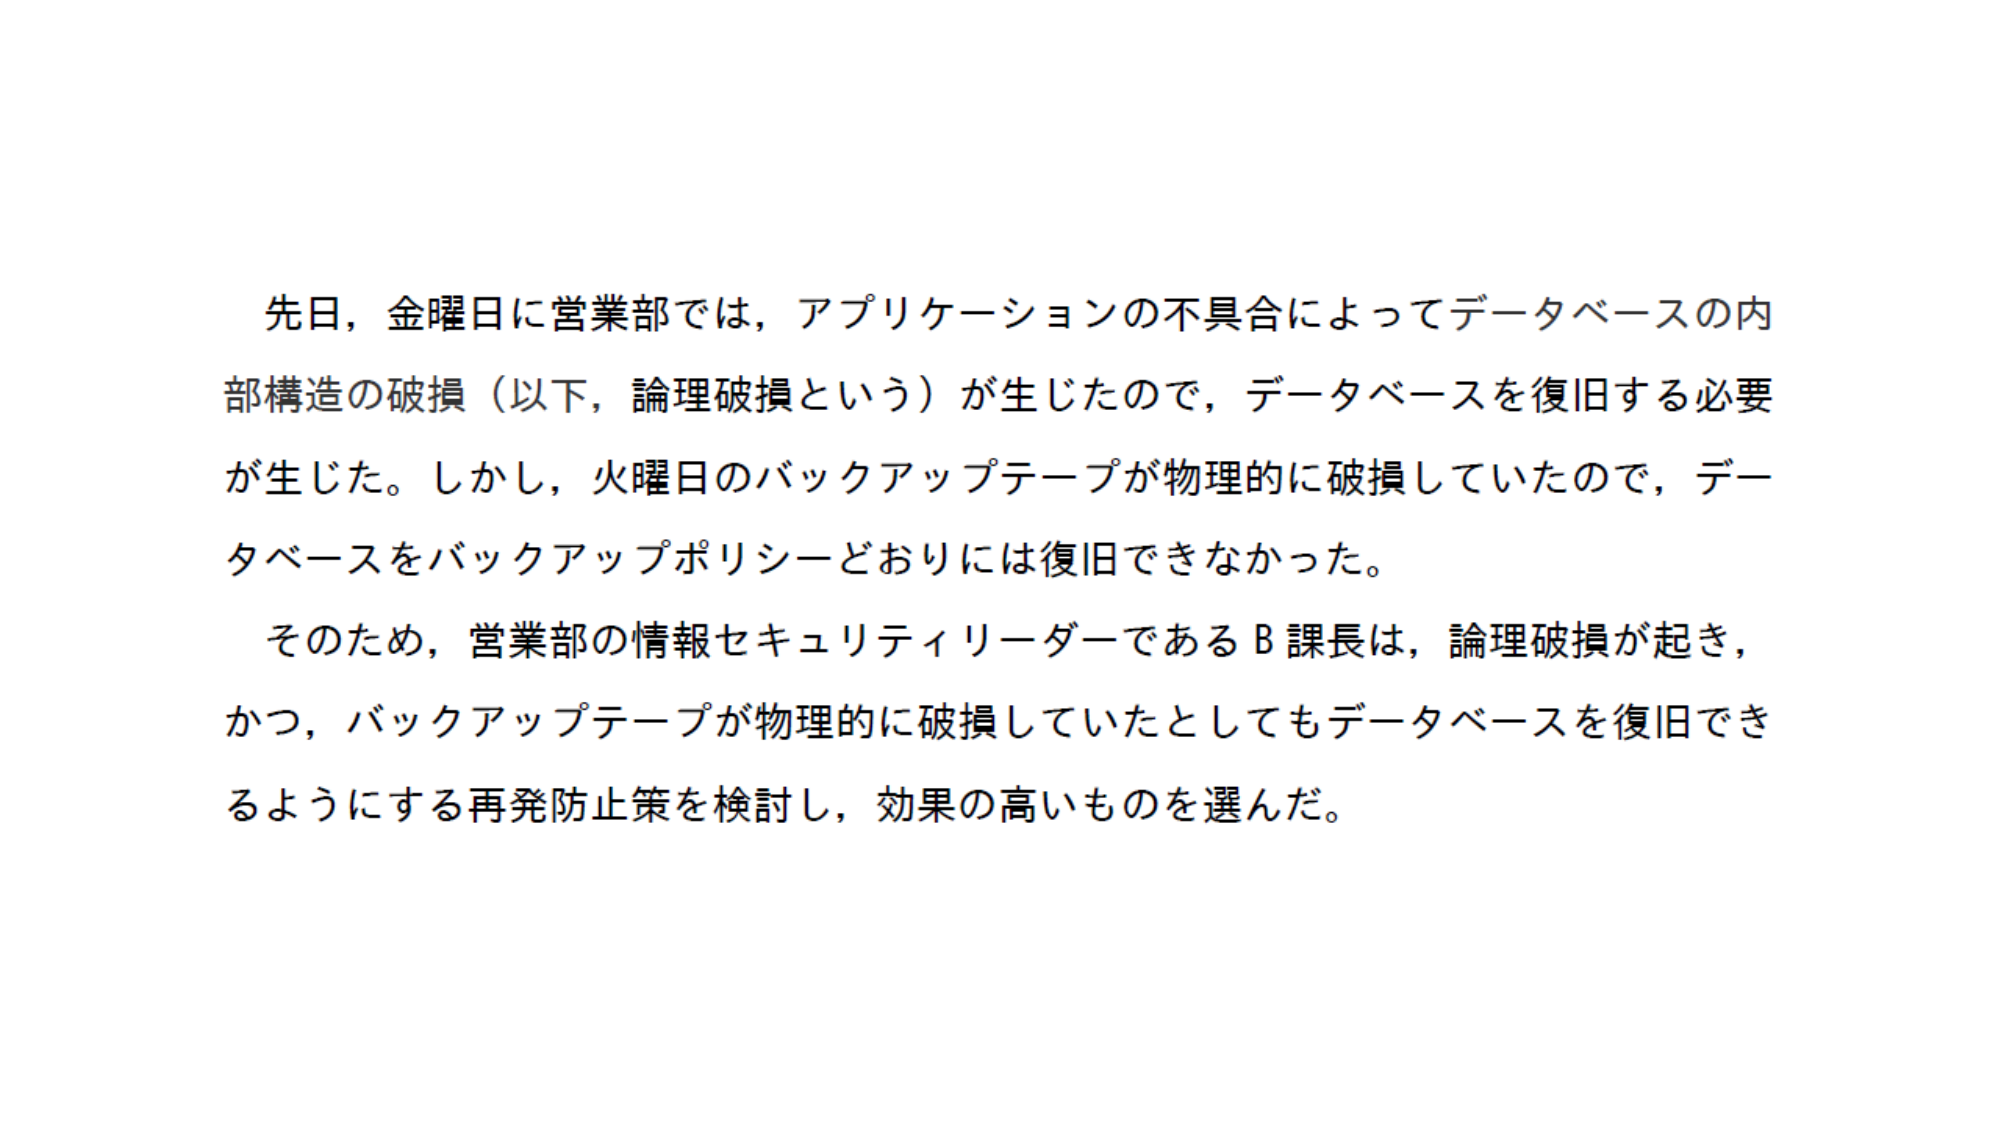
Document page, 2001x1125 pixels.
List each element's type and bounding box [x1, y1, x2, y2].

picture [205, 277, 1795, 848]
